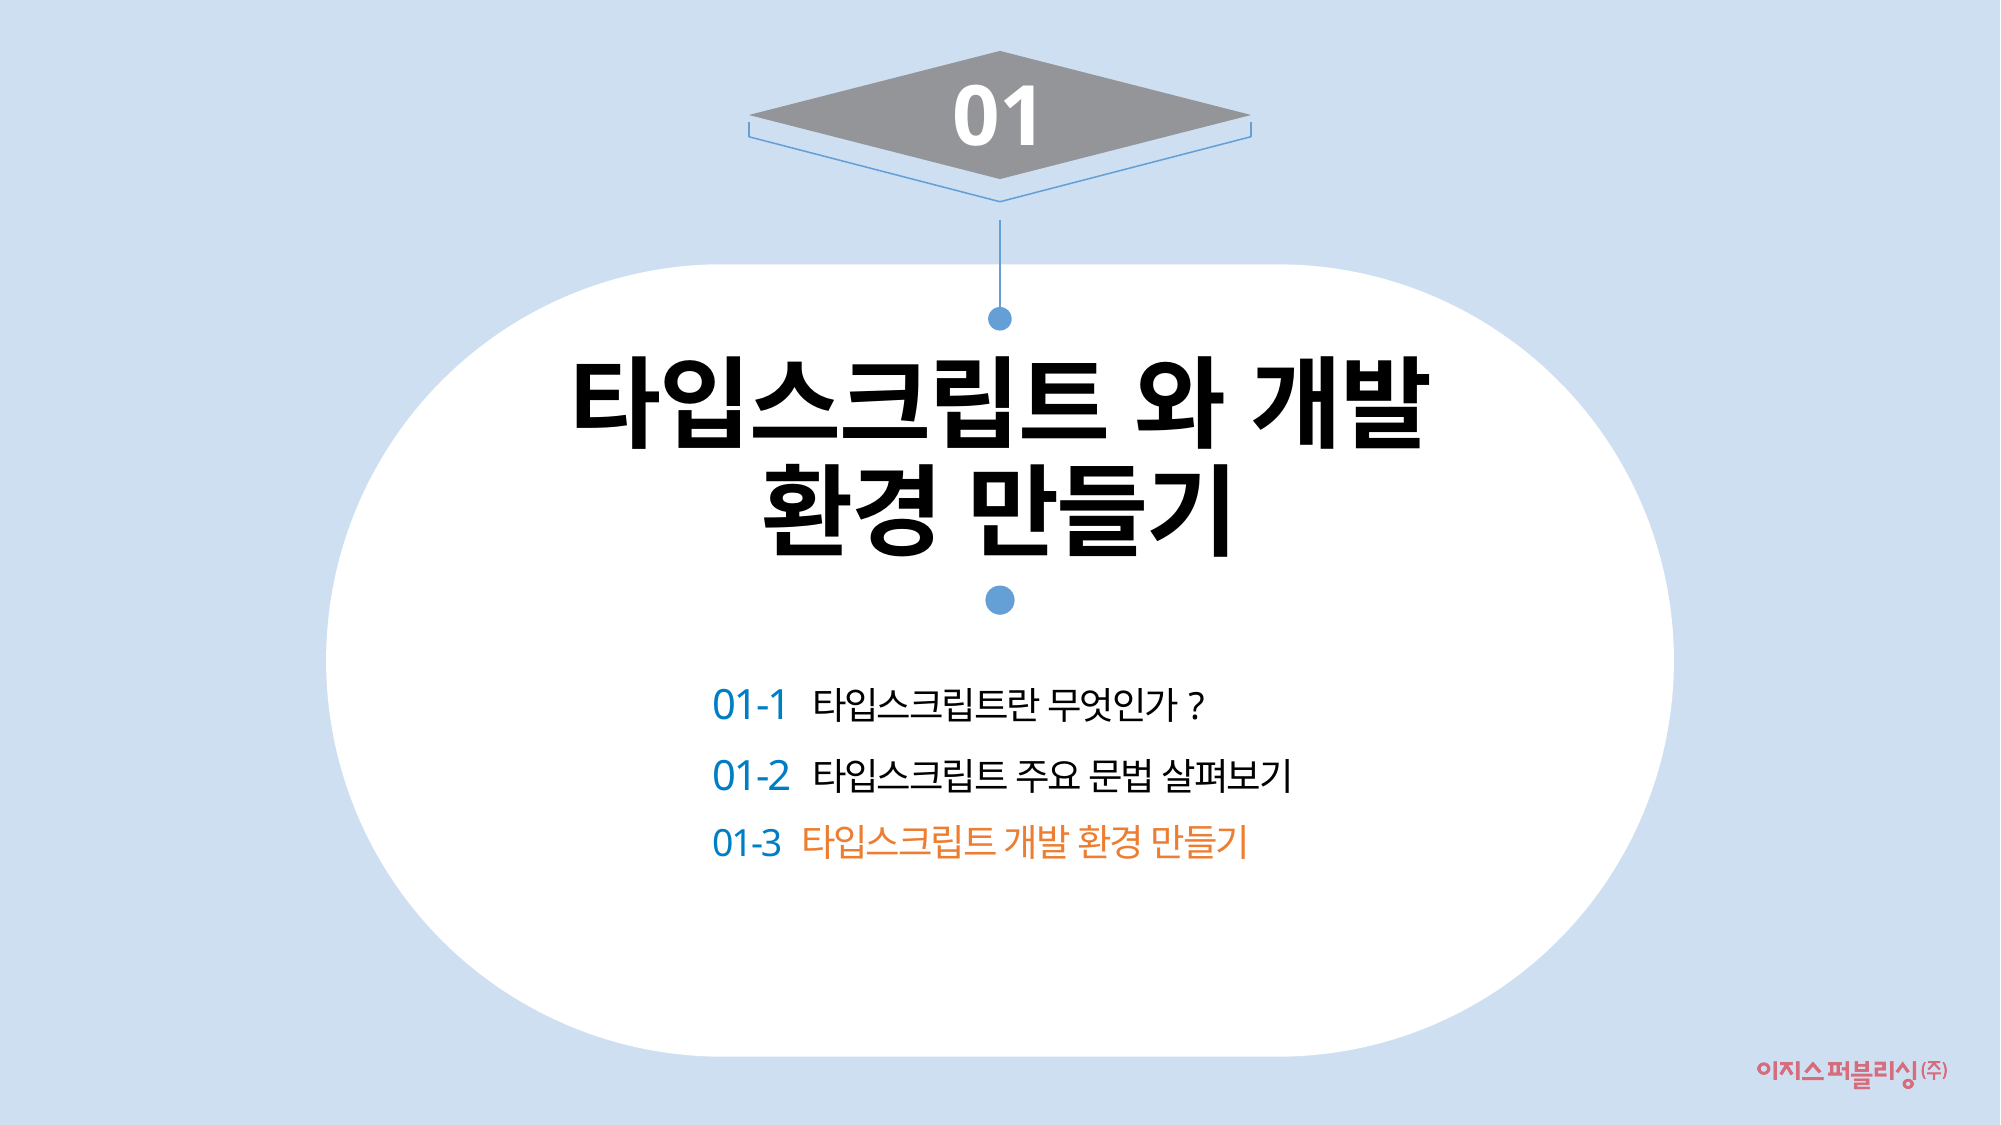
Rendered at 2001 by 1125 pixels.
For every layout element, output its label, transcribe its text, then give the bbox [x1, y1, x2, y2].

list 01 [891, 66, 1109, 158]
list 01-1 타입스크립트란 무엇인가? 01-2 타입스크립트 주요 문법 살펴보기 01-3 타입스크립트 개발 환경 만들기 [697, 670, 1362, 971]
list 타입스크립트 와 개발 환경 만들기 [505, 416, 1495, 578]
